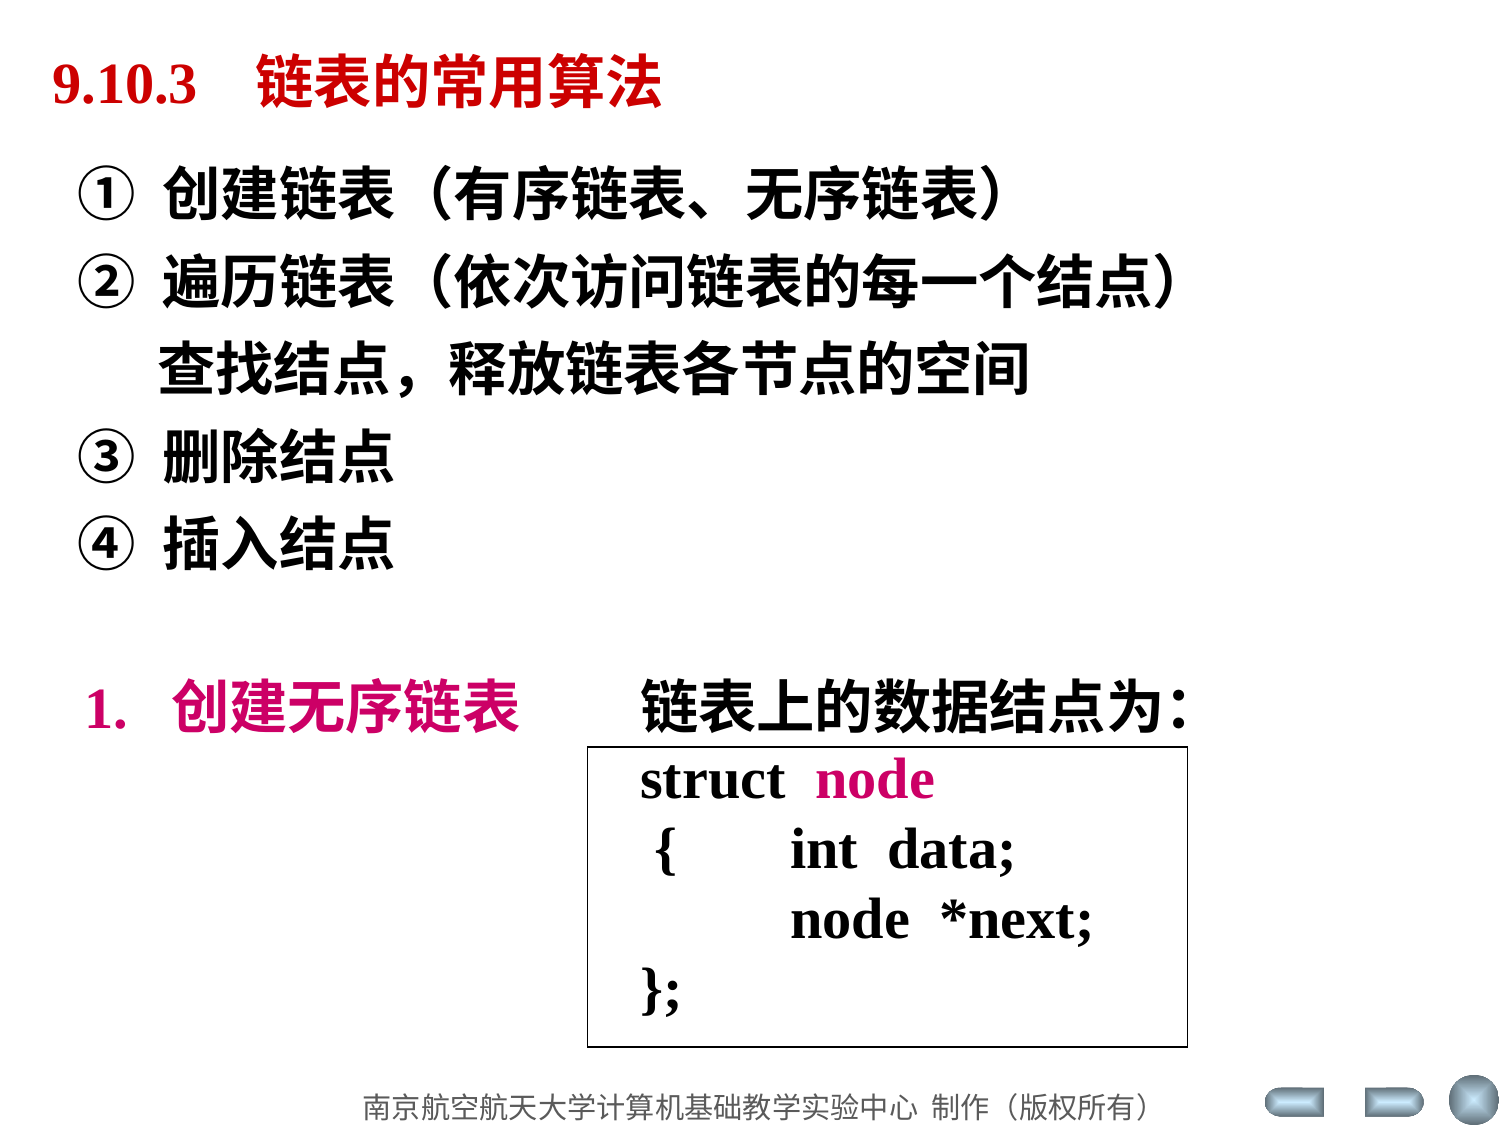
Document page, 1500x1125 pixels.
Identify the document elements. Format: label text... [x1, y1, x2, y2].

text_box 9.10.3 链表的常用算法 [37, 37, 922, 123]
text_box ① 创建链表（有序链表、无序链表） ② 遍历链表（依次访问链表的每一个结点） 查找结点，释放链表各节点的空间 ③ 删除结点 ④ 插入结点 [62, 149, 1338, 585]
text_box 1. 创建无序链表 [69, 662, 536, 748]
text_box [587, 662, 1239, 1048]
